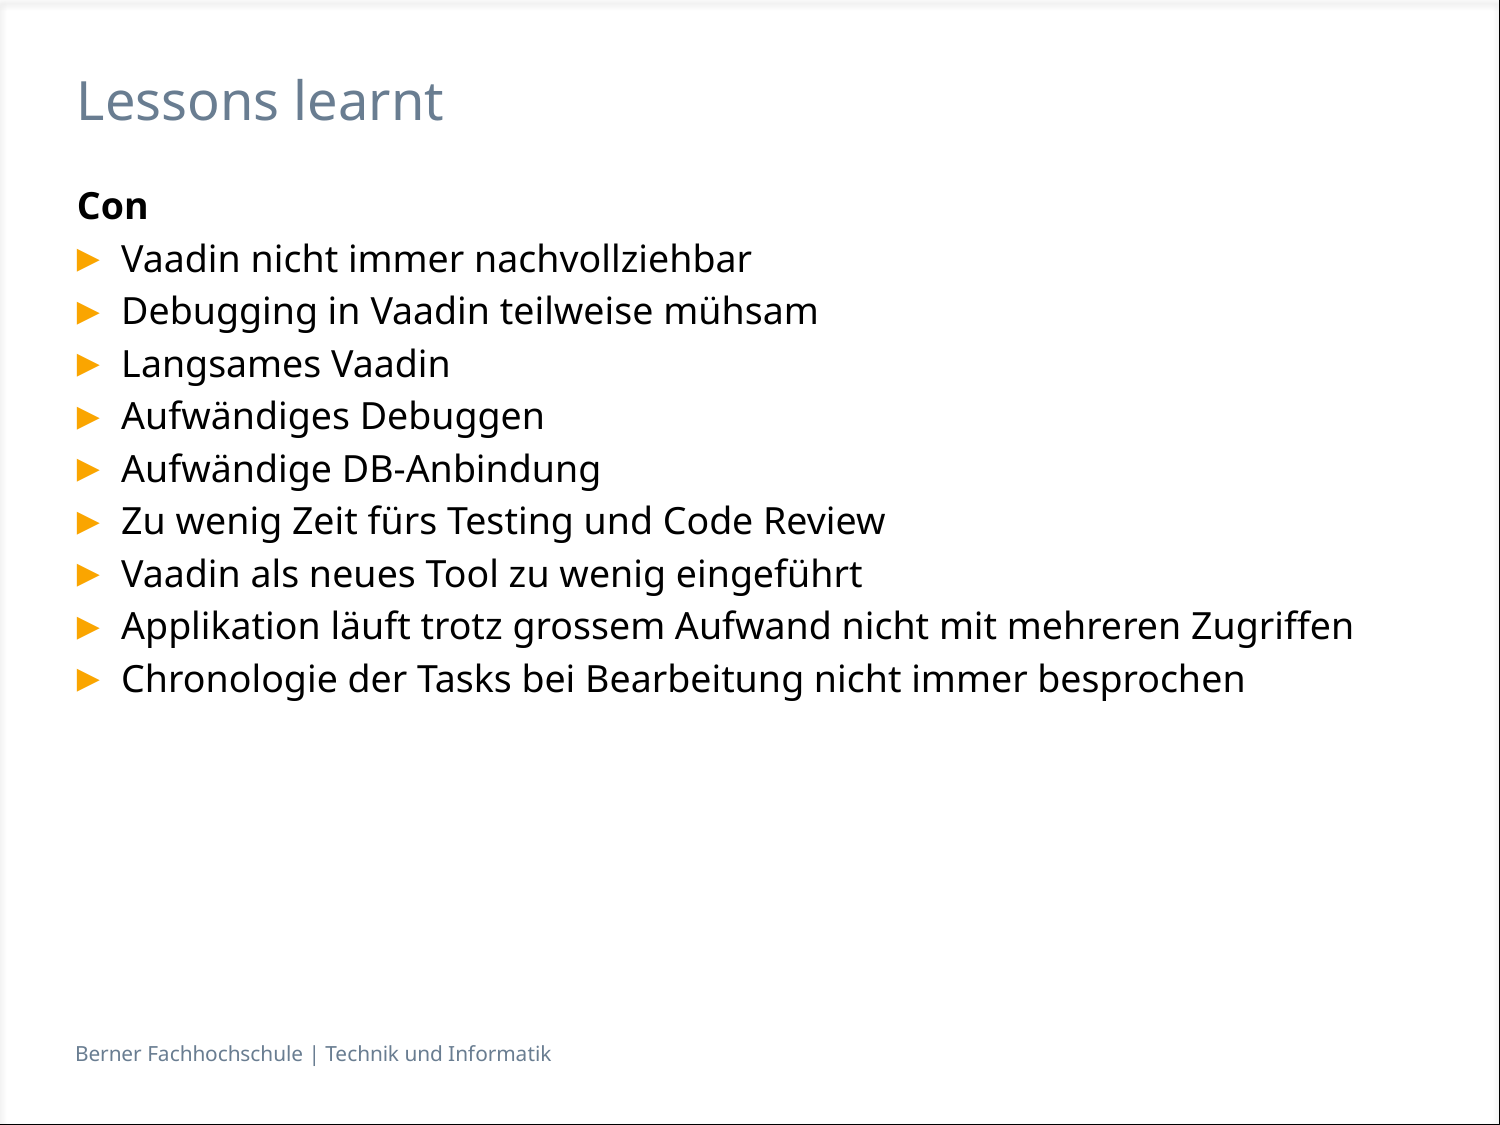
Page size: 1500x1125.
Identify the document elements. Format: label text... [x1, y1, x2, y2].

list Con Vaadin nicht immer nachvollziehbar Debugging in Vaadin teilweise mühsam Langsames Vaadin Aufwändiges Debuggen Aufwändige DB-Anbindung Zu wenig Zeit fürs Testing und Code Review Vaadin als neues Tool zu wenig eingeführt Applikation läuft trotz grossem Aufwand nicht mit mehreren Zugriffen Chronologie der Tasks bei Bearbeitung nicht immer besprochen [76, 174, 1406, 1004]
title Lessons learnt [76, 59, 1406, 148]
